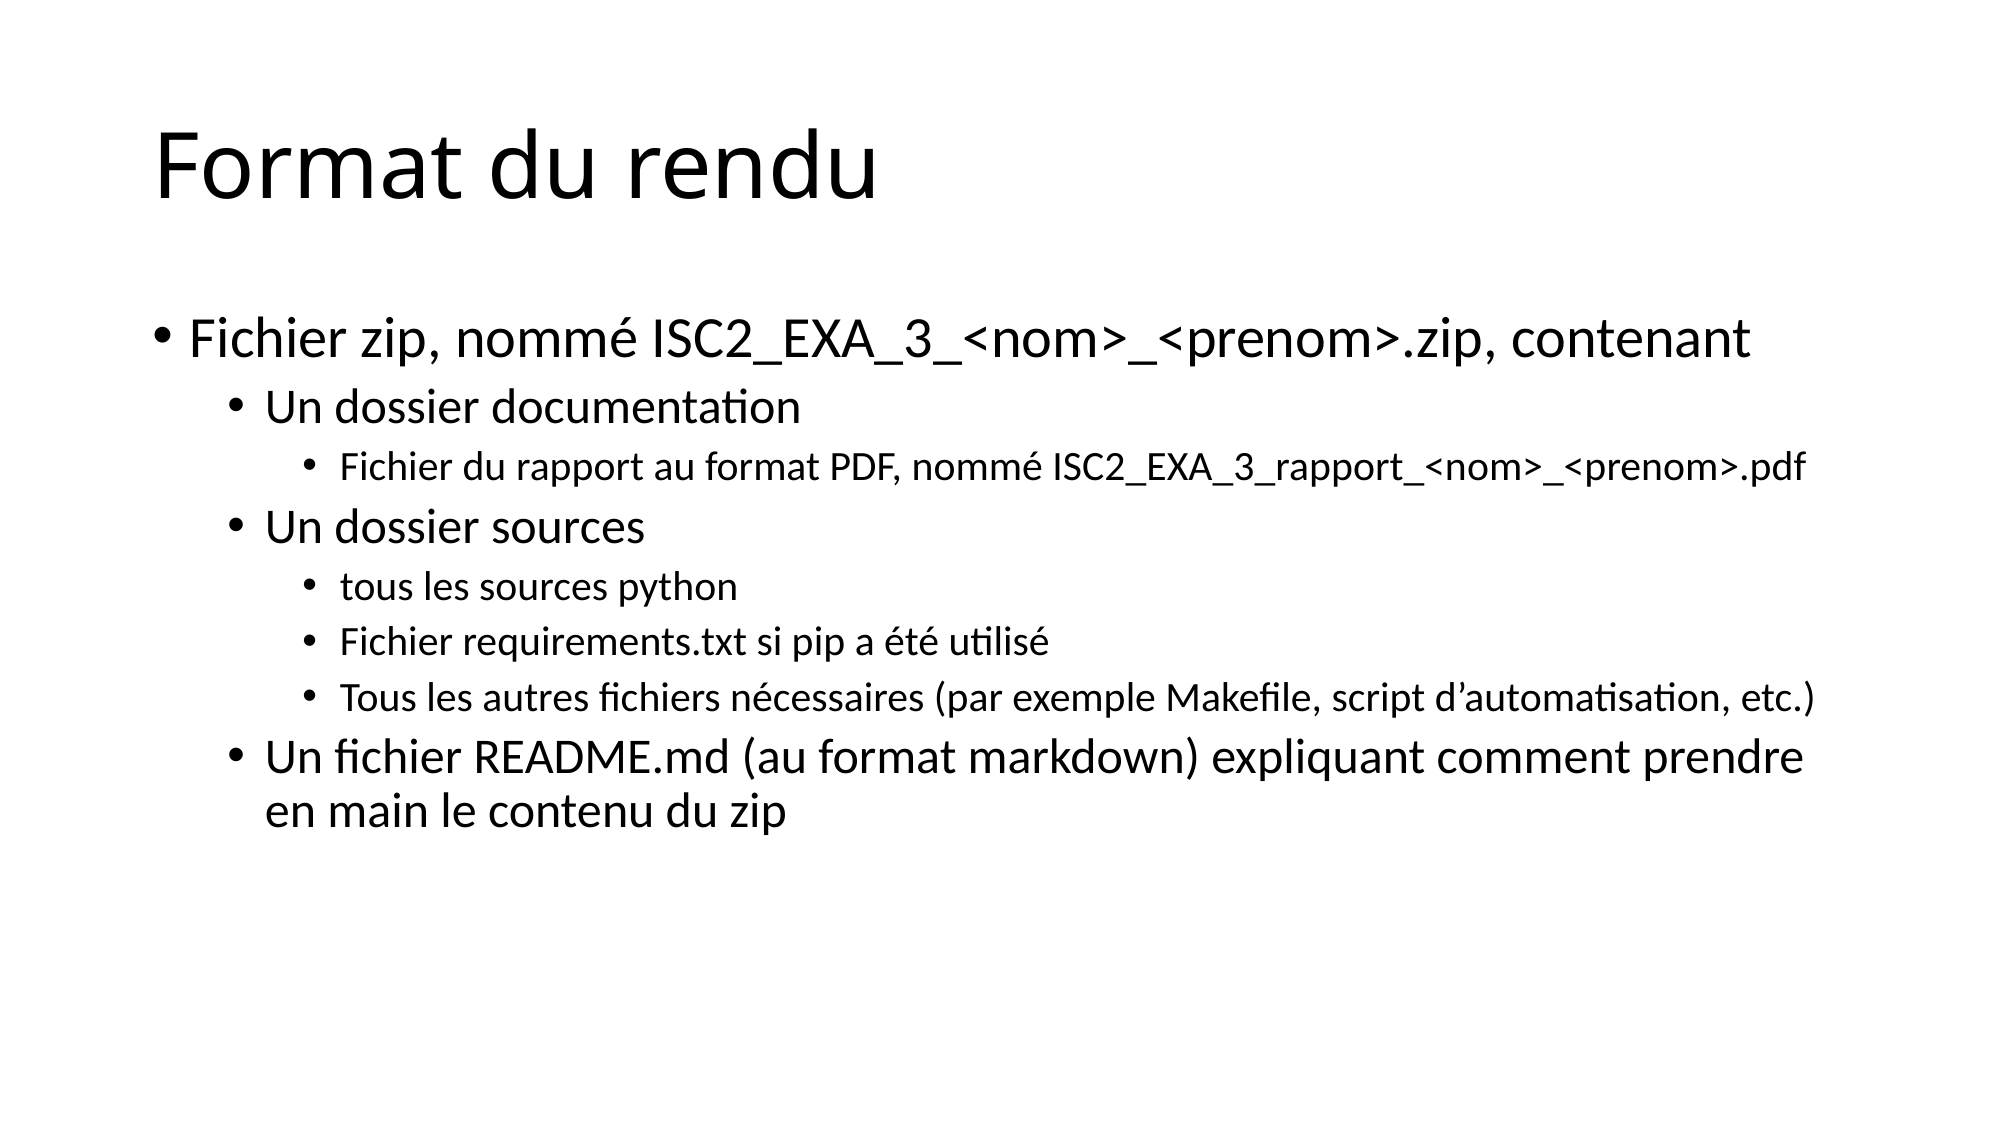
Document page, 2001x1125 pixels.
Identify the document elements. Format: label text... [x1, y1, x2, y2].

list Fichier zip, nommé ISC2_EXA_3_<nom>_<prenom>.zip, contenant Un dossier documentation Fichier du rapport au format PDF, nommé ISC2_EXA_3_rapport_<nom>_<prenom>.pdf Un dossier sources tous les sources python Fichier requirements.txt si pip a été utilisé Tous les autres fichiers nécessaires (par exemple Makefile, script d’automatisation, etc.) Un fichier README.md (au format markdown) expliquant comment prendre en main le contenu du zip [137, 299, 1863, 1014]
title Format du rendu [137, 59, 1863, 278]
